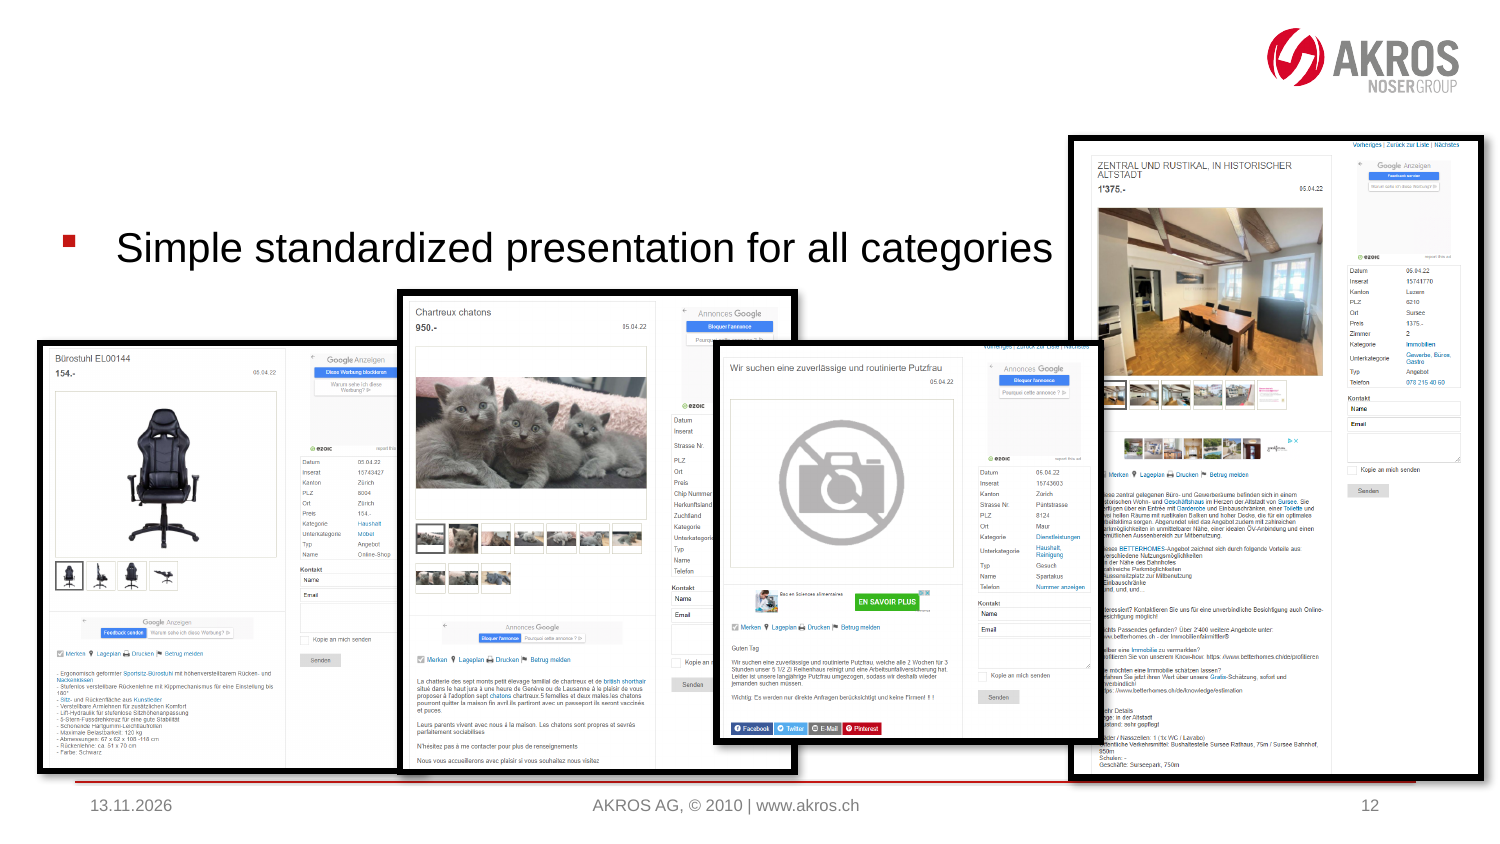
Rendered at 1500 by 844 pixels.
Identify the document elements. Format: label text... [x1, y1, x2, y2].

list Simple standardized presentation for all categories [44, 221, 1066, 338]
footer AKROS AG, © 2010 | www.akros.ch [269, 782, 1184, 827]
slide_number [75, 783, 247, 827]
picture [43, 140, 1479, 775]
picture [1267, 28, 1459, 93]
slide_number 12 [1211, 791, 1395, 827]
